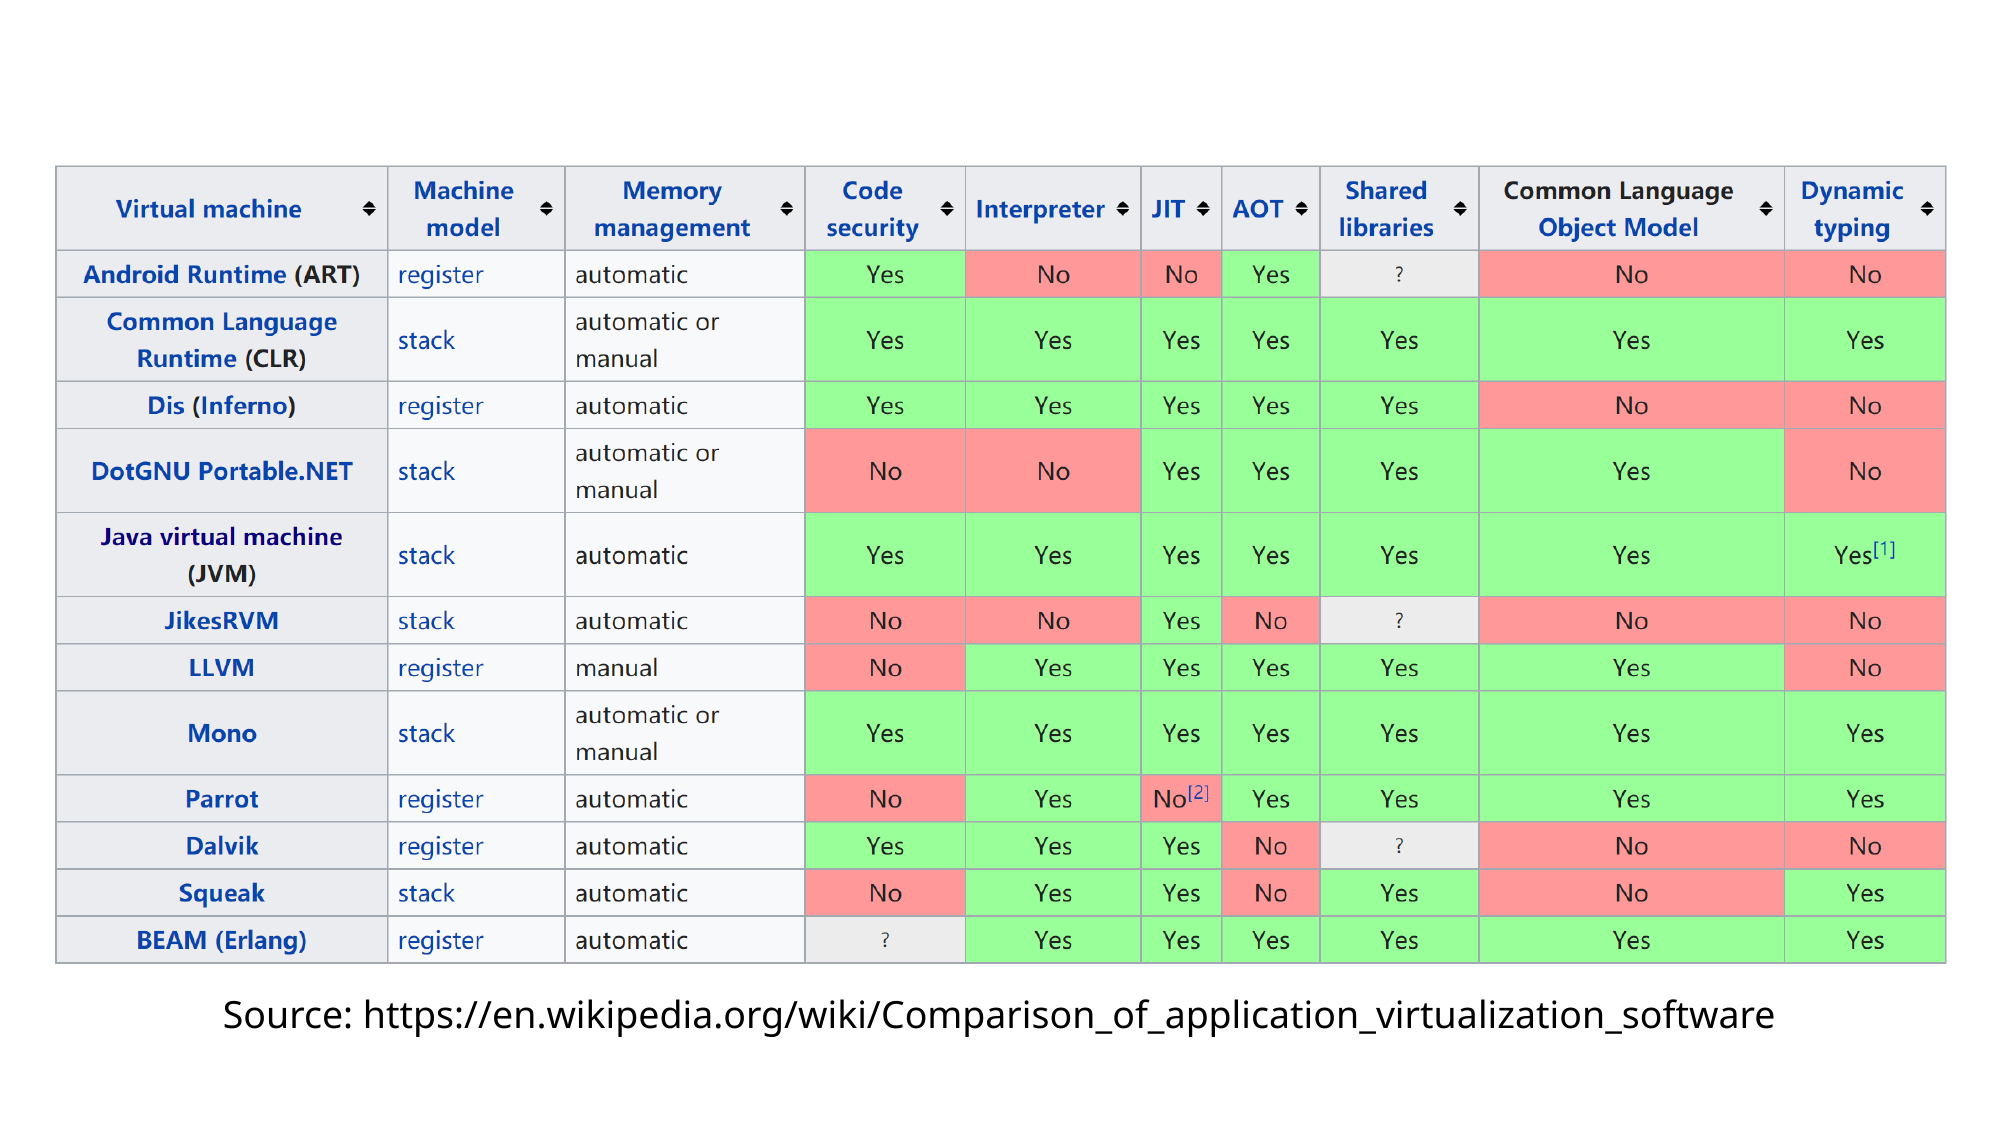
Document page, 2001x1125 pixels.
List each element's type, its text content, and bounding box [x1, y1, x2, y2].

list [53, 160, 1947, 965]
text_box Source: https://en.wikipedia.org/wiki/Comparison_of_application_virtualization_software [208, 983, 1792, 1044]
